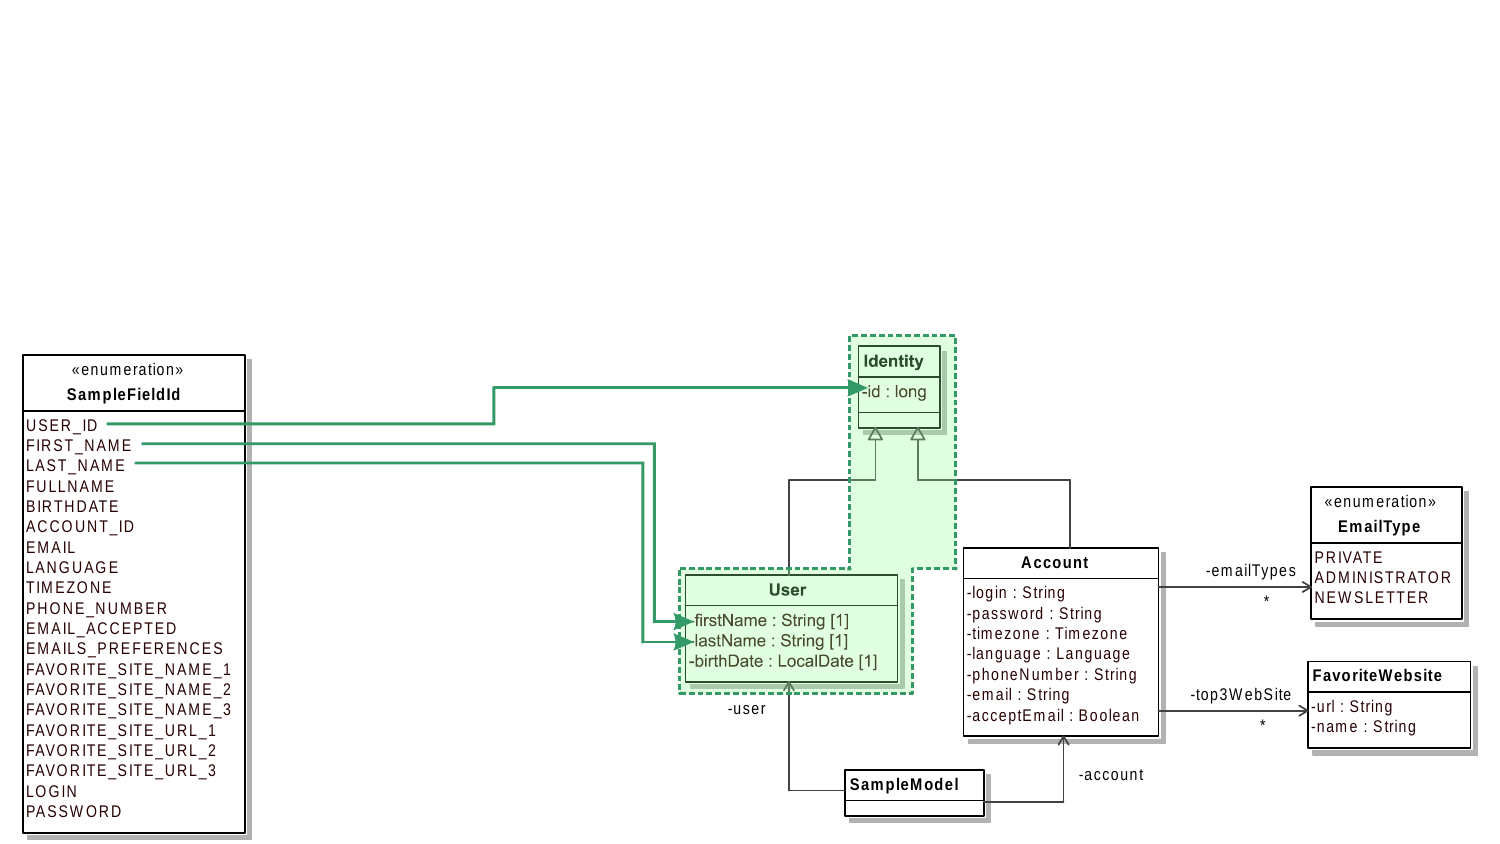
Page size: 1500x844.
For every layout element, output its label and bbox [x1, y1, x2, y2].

picture [21, 334, 1479, 841]
